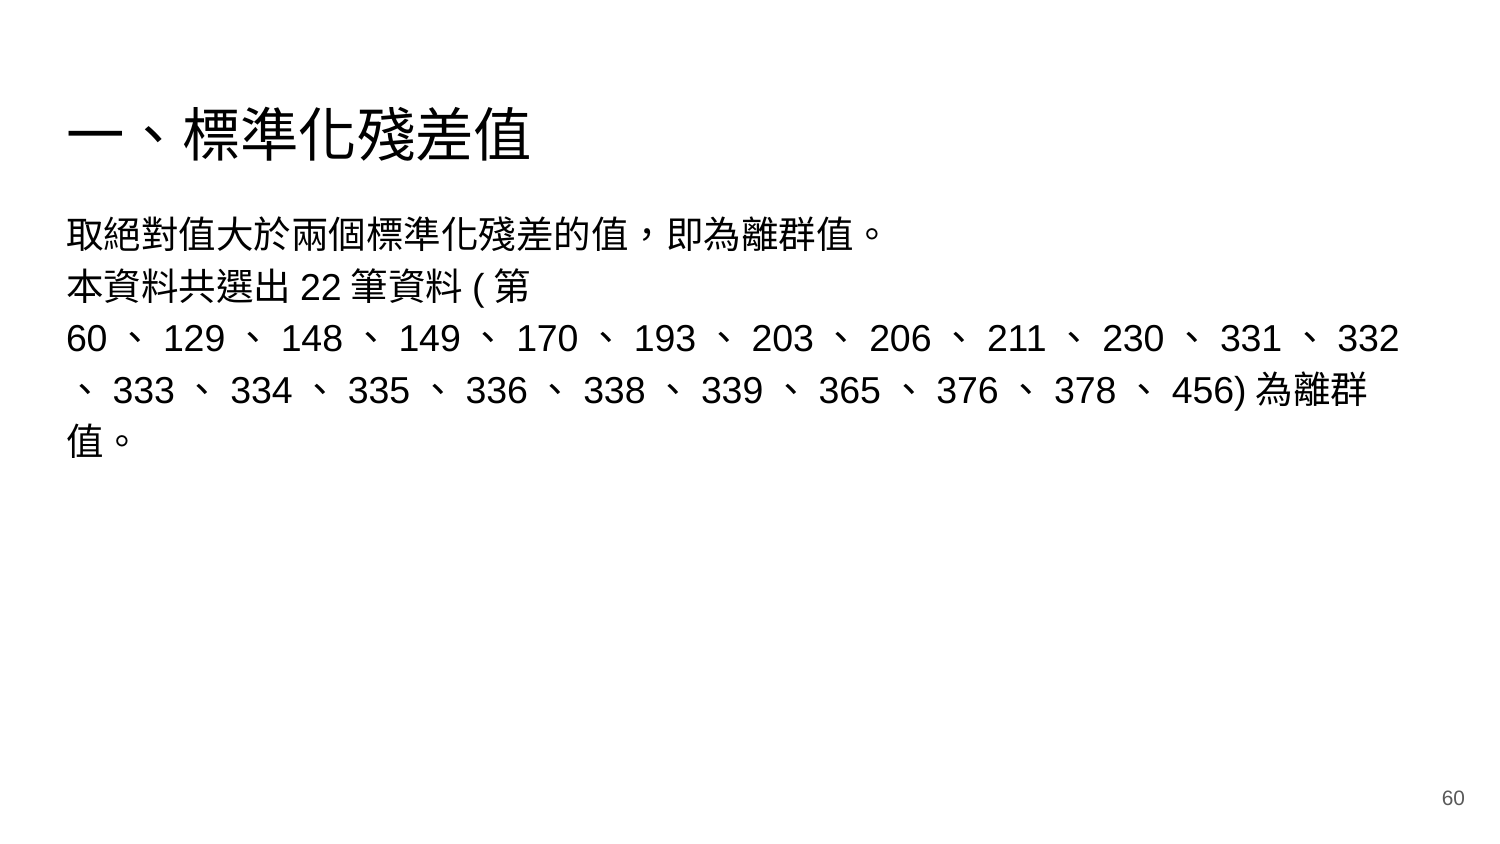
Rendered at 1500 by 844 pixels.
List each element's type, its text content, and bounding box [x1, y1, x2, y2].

list 取絕對值大於兩個標準化殘差的值，即為離群值。 本資料共選出22筆資料(第60、129、148、149、170、193、203、206、211、230、331、332、333、334、335、336、338、339、365、376、378、456)為離群值。 [51, 189, 1449, 750]
slide_number ‹#› [1389, 764, 1480, 830]
title 一、標準化殘差值 [51, 72, 1449, 167]
